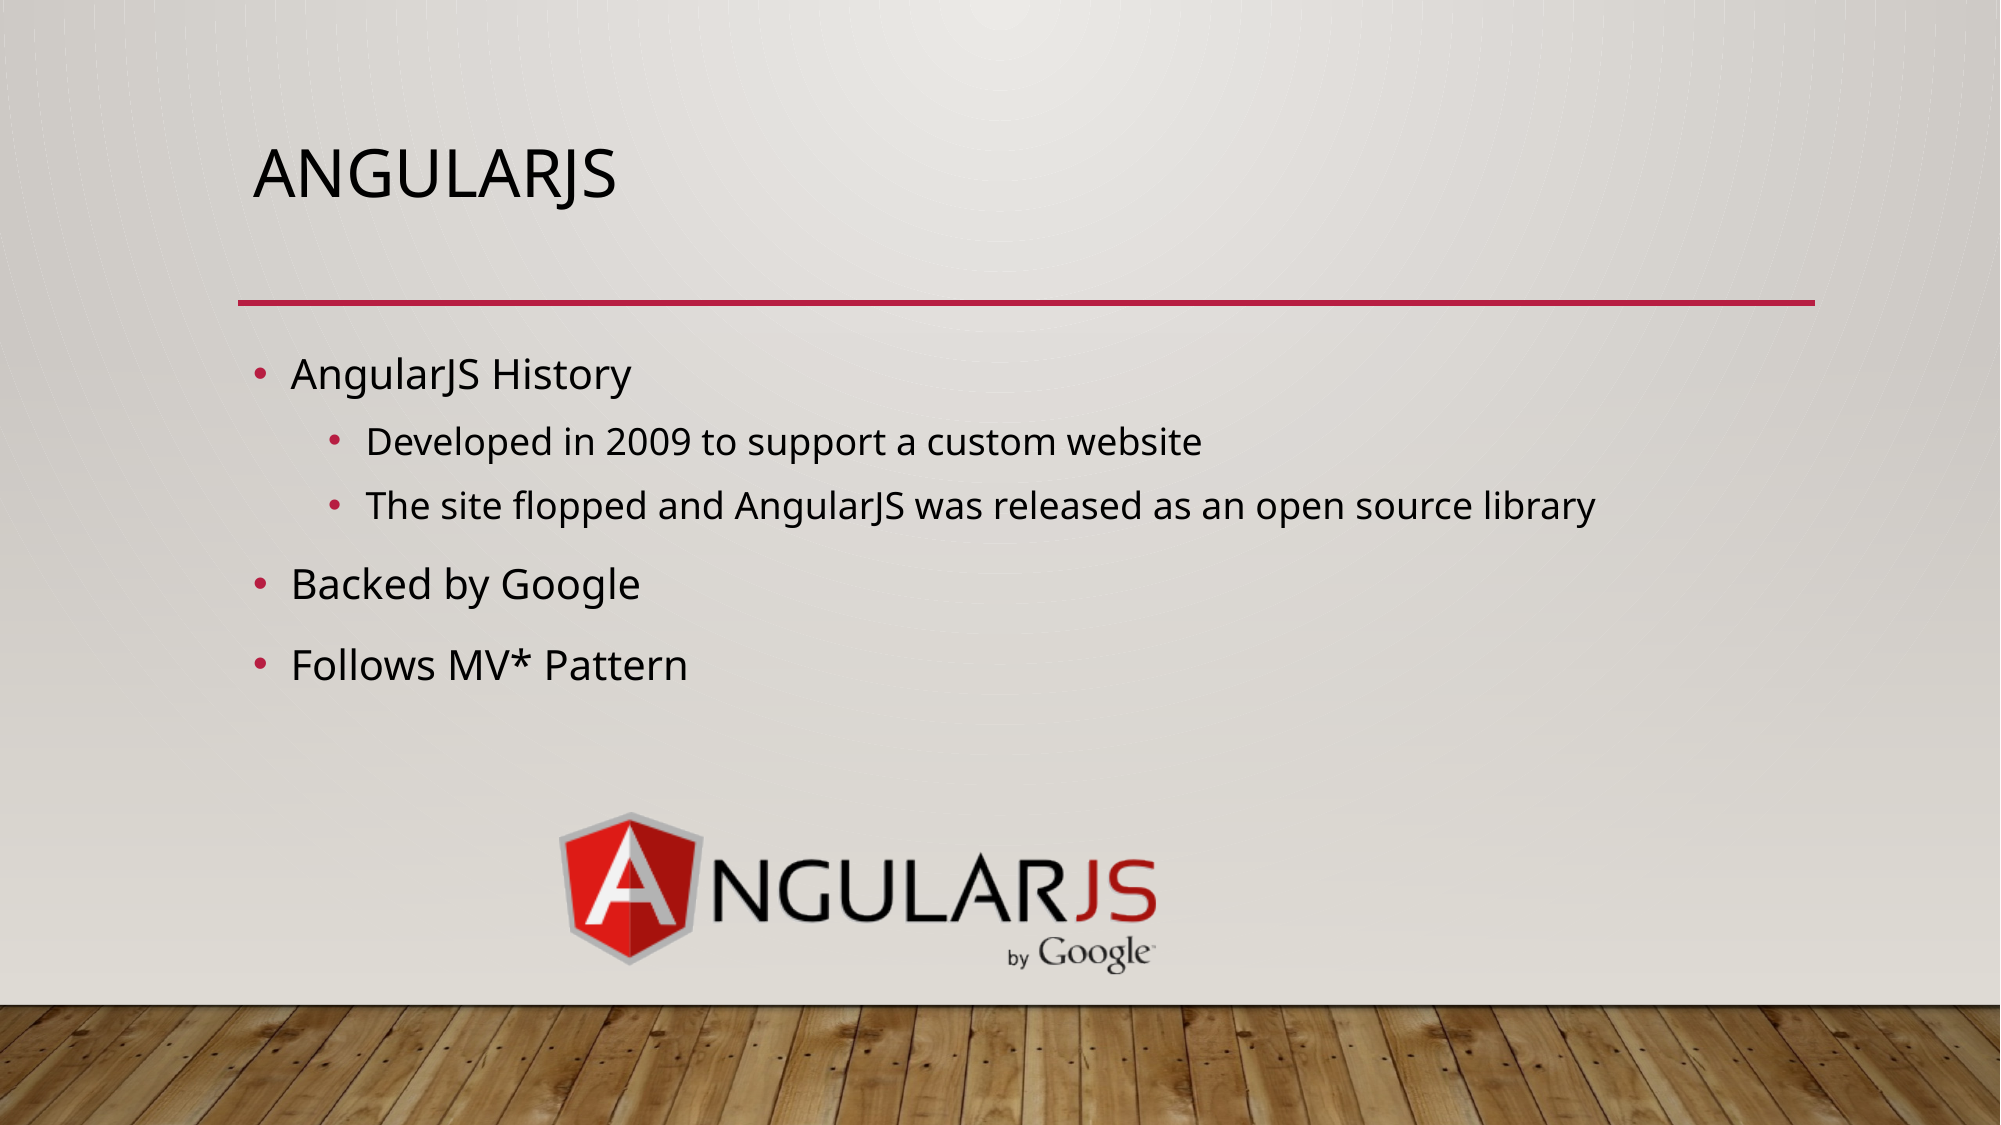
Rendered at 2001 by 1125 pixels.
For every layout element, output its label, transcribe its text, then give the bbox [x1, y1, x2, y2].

picture [0, 1005, 2000, 1125]
title AngularJS [238, 131, 1814, 305]
picture [558, 812, 1158, 982]
list AngularJS History Developed in 2009 to support a custom website The site flopped and AngularJS was released as an open source library Backed by Google Follows MV* Pattern [238, 330, 1814, 897]
